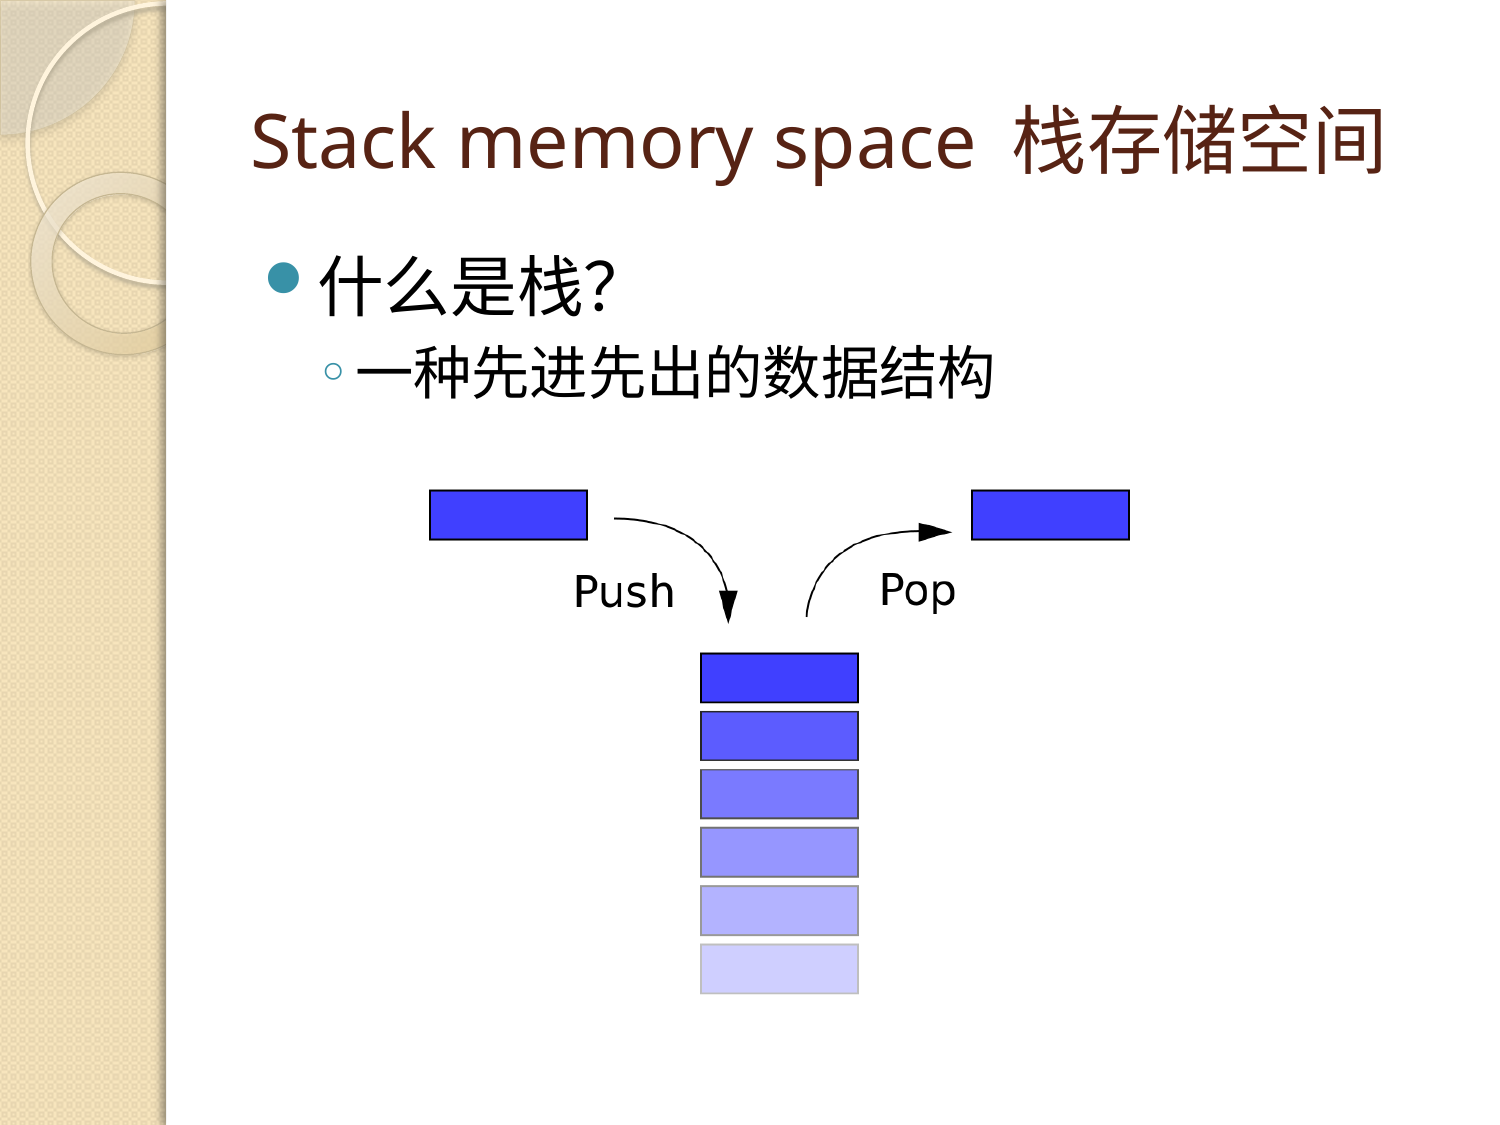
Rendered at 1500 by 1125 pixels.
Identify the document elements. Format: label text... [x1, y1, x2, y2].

title Stack memory space 栈存储空间 [235, 45, 1466, 233]
picture [424, 487, 1131, 995]
list 什么是栈？ 一种先进先出的数据结构 [235, 237, 1466, 1025]
